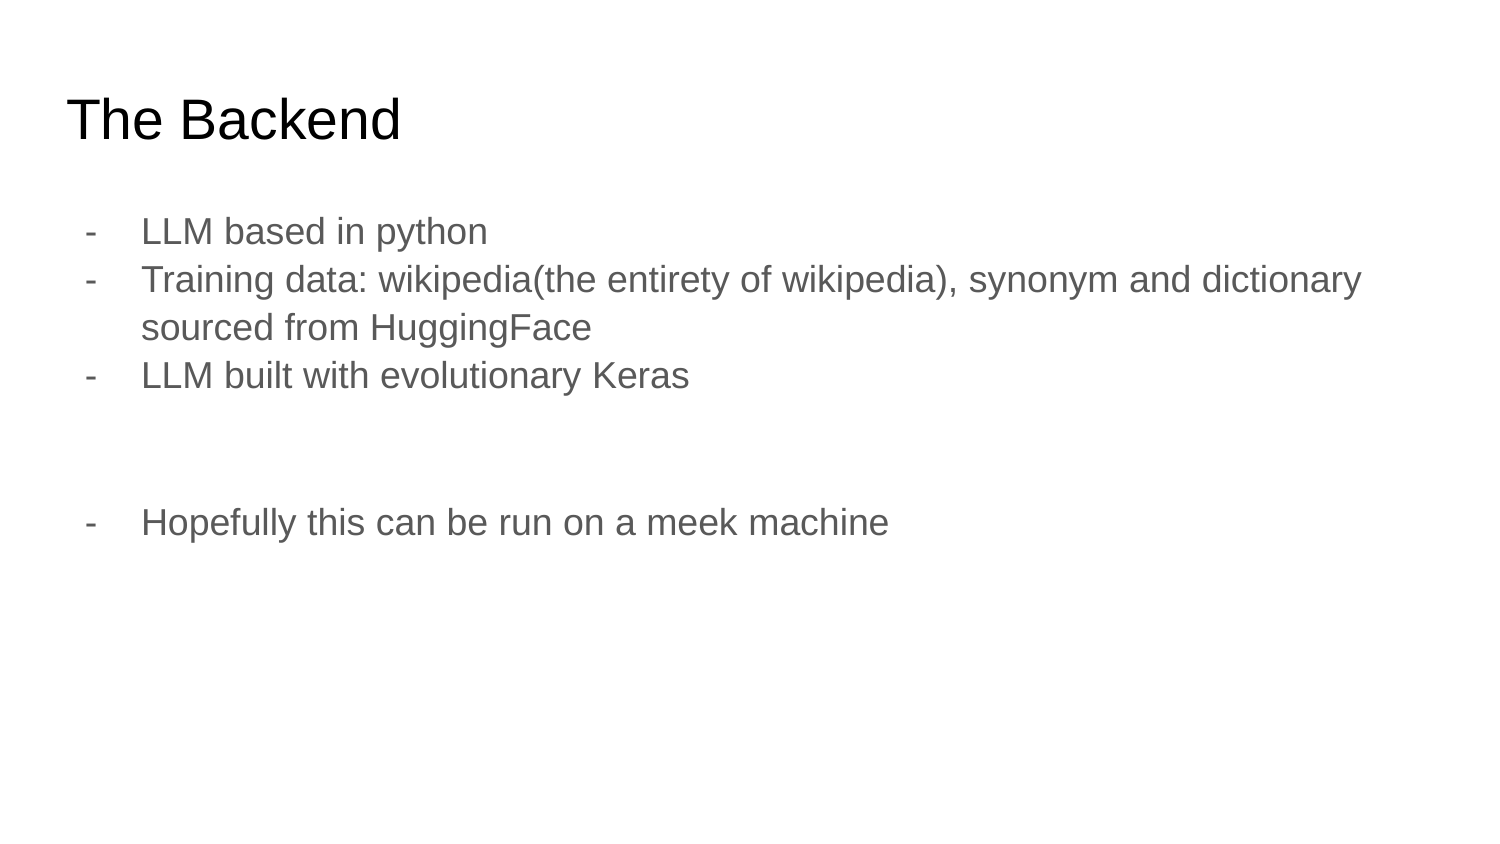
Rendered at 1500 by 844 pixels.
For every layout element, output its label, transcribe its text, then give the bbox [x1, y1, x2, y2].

title The Backend [51, 72, 1449, 167]
list LLM based in python Training data: wikipedia(the entirety of wikipedia), synonym and dictionary sourced from HuggingFace LLM built with evolutionary Keras Hopefully this can be run on a meek machine [51, 189, 1449, 750]
